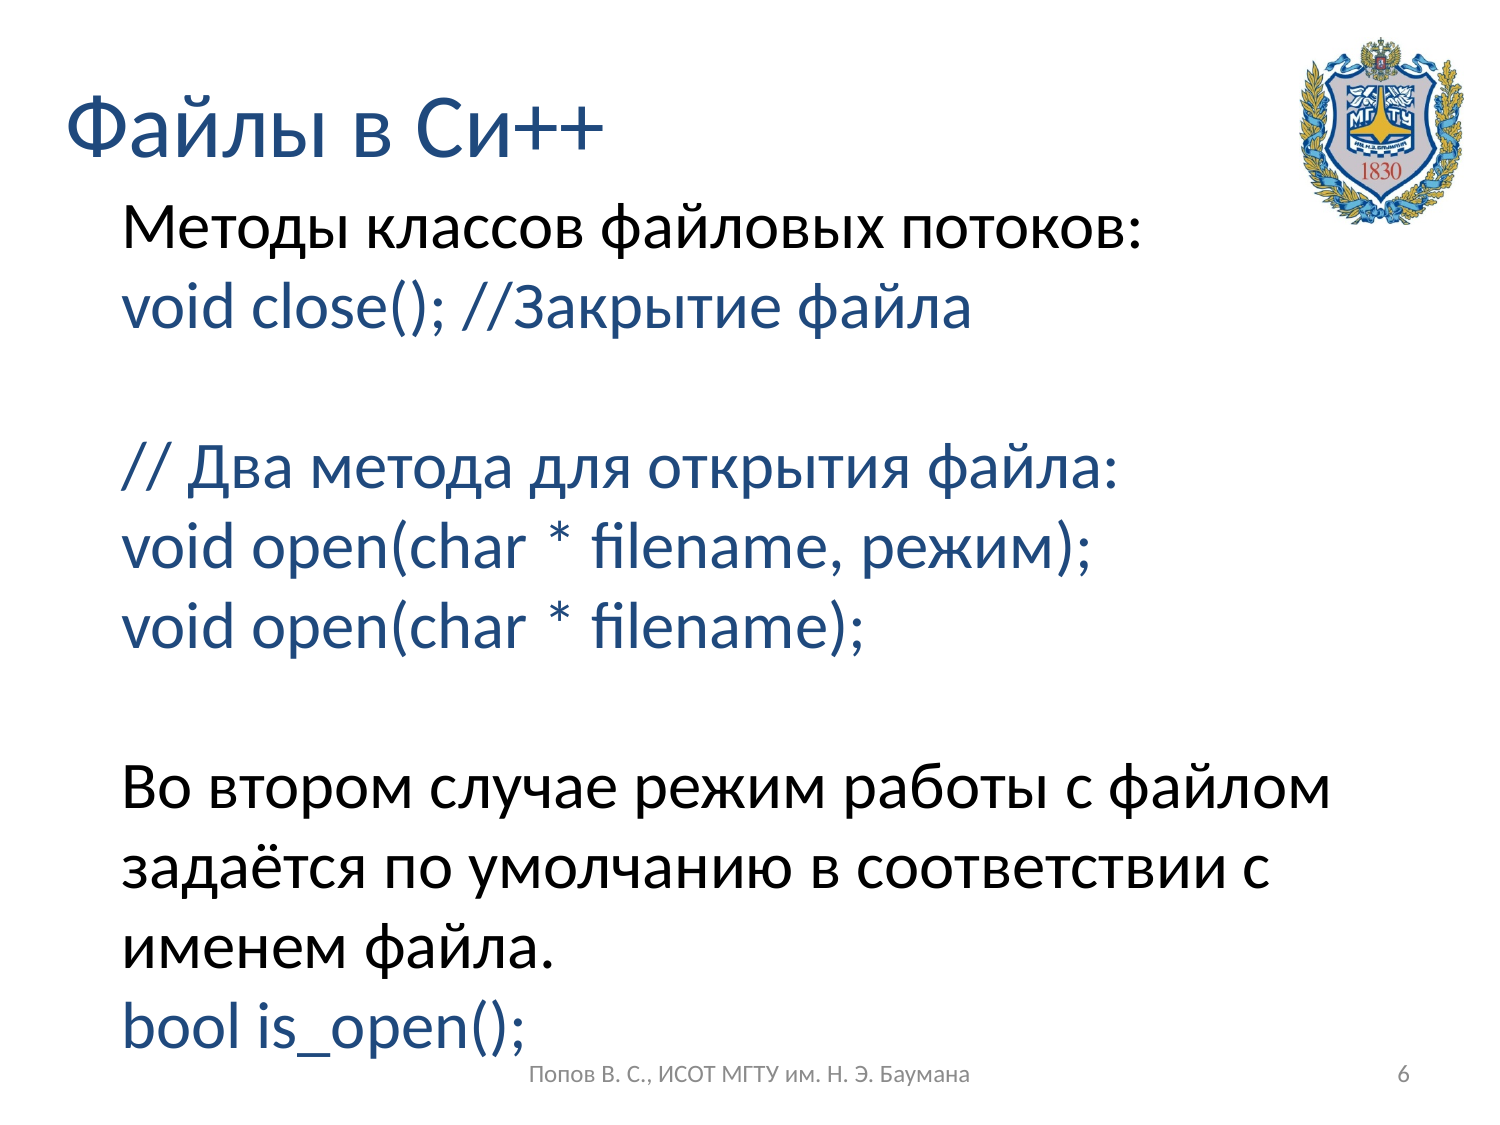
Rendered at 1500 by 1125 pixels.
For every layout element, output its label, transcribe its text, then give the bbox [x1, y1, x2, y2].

footer Попов В. С., ИСОТ МГТУ им. Н. Э. Баумана [512, 1042, 988, 1103]
slide_number 6 [1074, 1042, 1425, 1103]
picture [1299, 37, 1464, 226]
title Файлы в Си++ [50, 0, 1275, 174]
text_box Методы классов файловых потоков: void close(); //Закрытие файла // Два метода для открытия файла: void open(char * filename, режим); void open(char * filename); Во втором случае режим работы с файлом задаётся по умолчанию в соответствии с именем файла. bool is_open(); [50, 174, 1450, 1070]
